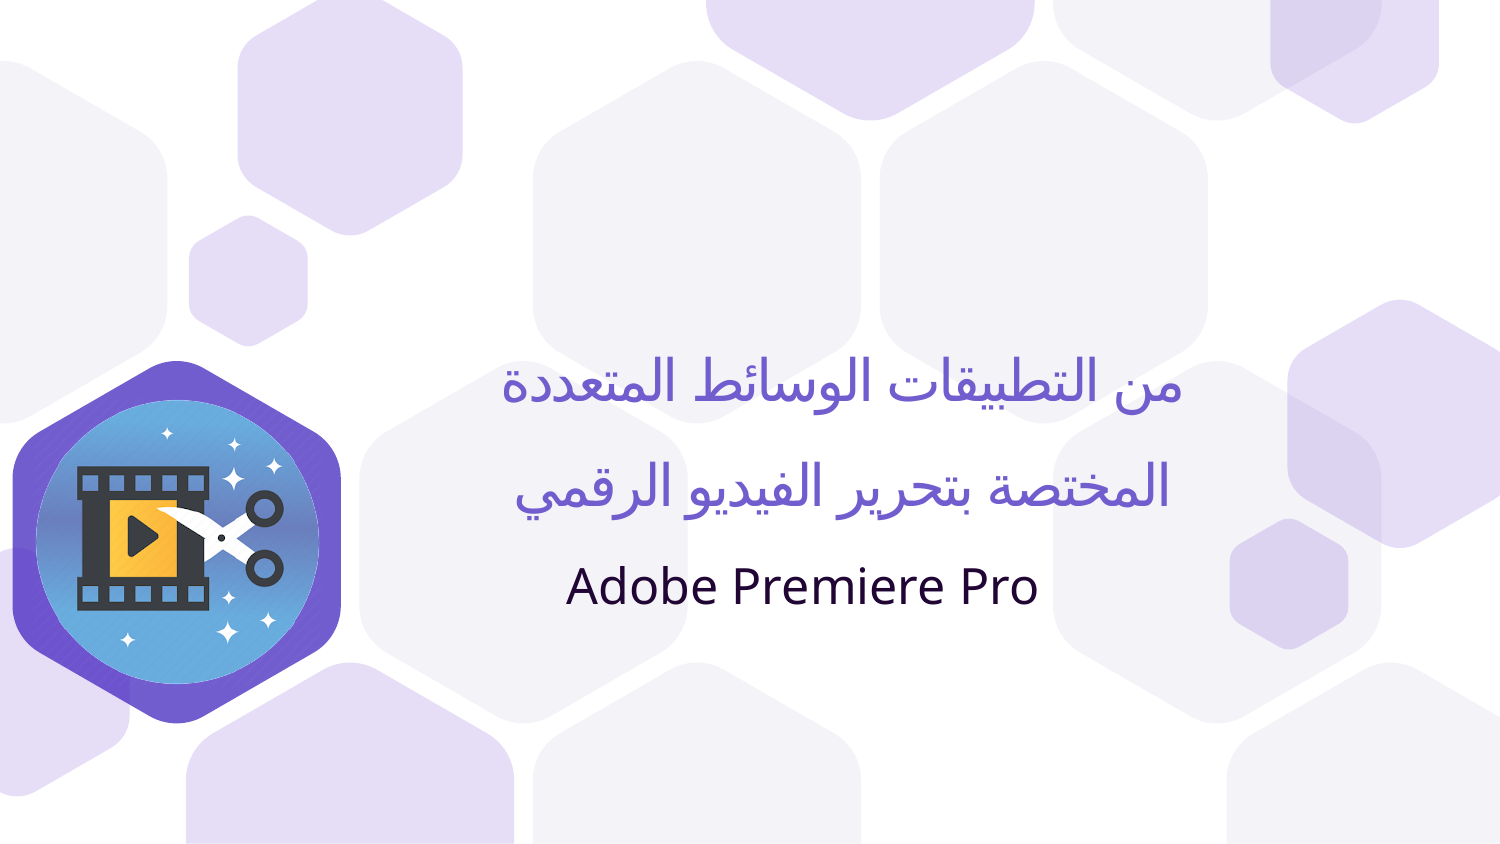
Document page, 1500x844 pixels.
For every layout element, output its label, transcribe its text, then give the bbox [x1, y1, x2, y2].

subtitle Adobe Premiere Pro [566, 545, 1500, 613]
picture [0, 394, 472, 690]
text_box [12, 361, 342, 392]
title من التطبيقات الوسائط المتعددة المختصة بتحرير الفيديو الرقمي [366, 322, 1320, 401]
text_box [12, 698, 342, 723]
